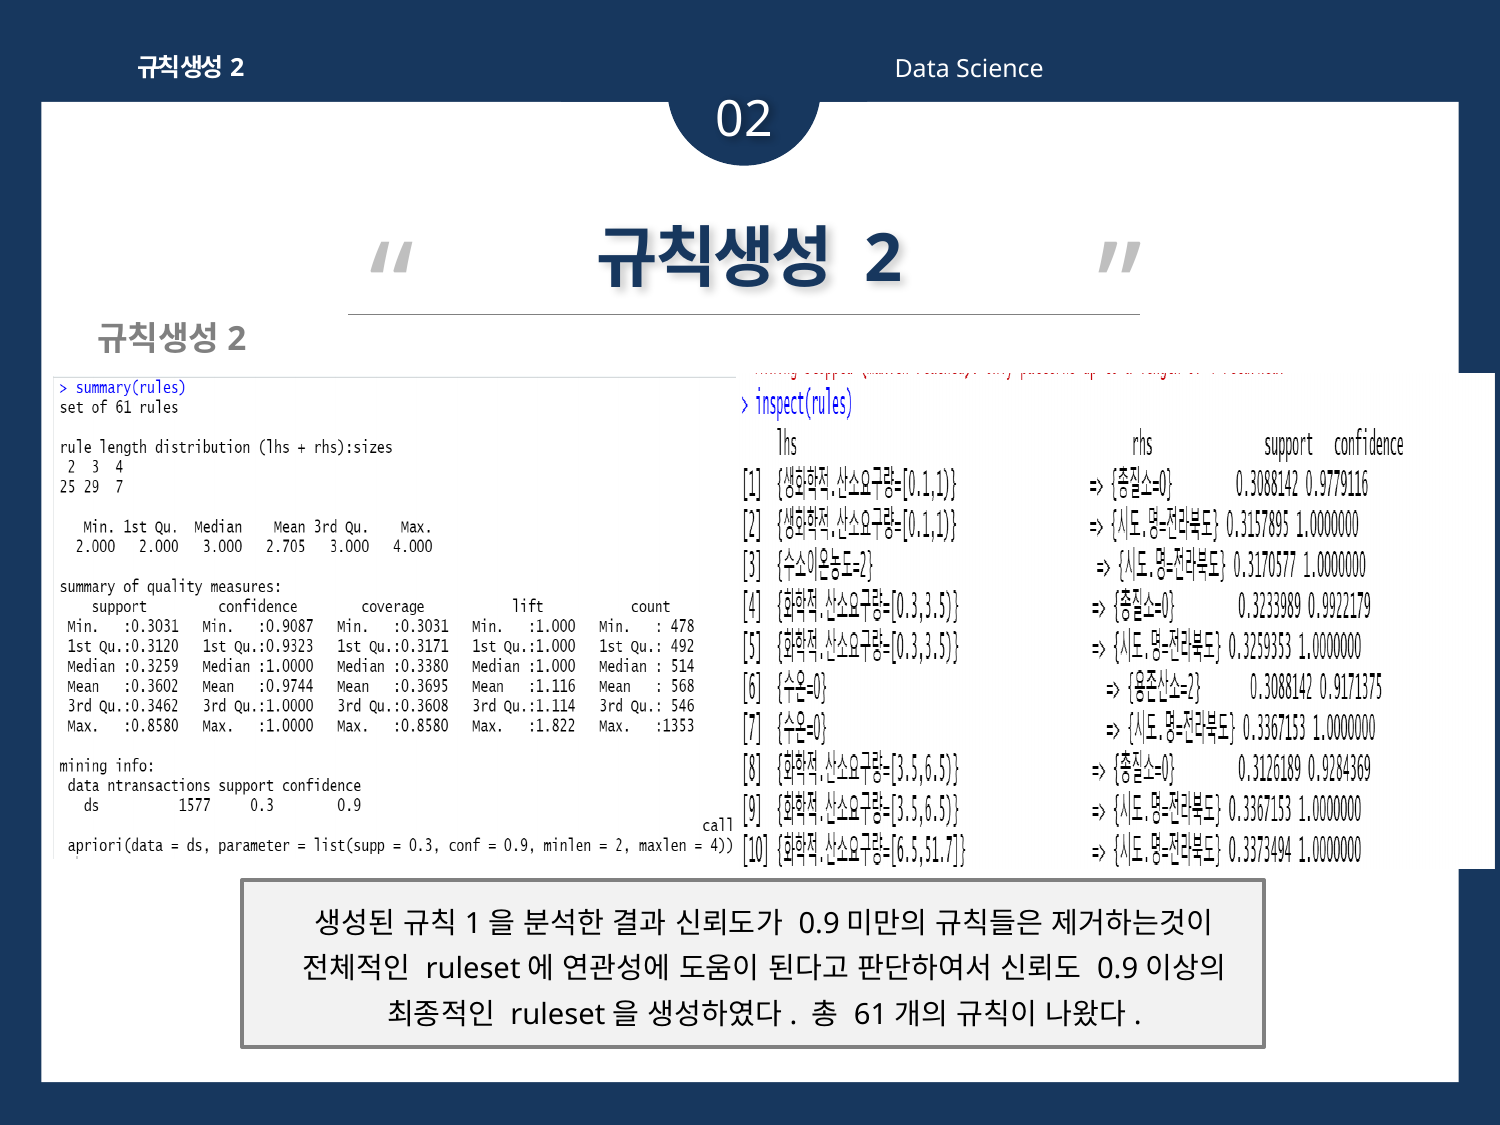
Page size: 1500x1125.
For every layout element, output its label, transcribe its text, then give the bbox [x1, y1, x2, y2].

text_box 규칙 생성2 [122, 44, 259, 90]
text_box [241, 879, 1282, 1048]
text_box [39, 100, 1461, 1084]
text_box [560, 11, 868, 166]
text_box 규칙생성2 [82, 310, 615, 365]
text_box Data Science [879, 45, 1471, 91]
text_box 규칙생성 2 [171, 207, 1329, 302]
text_box “ ” [76, 199, 1436, 364]
picture [52, 373, 1495, 869]
